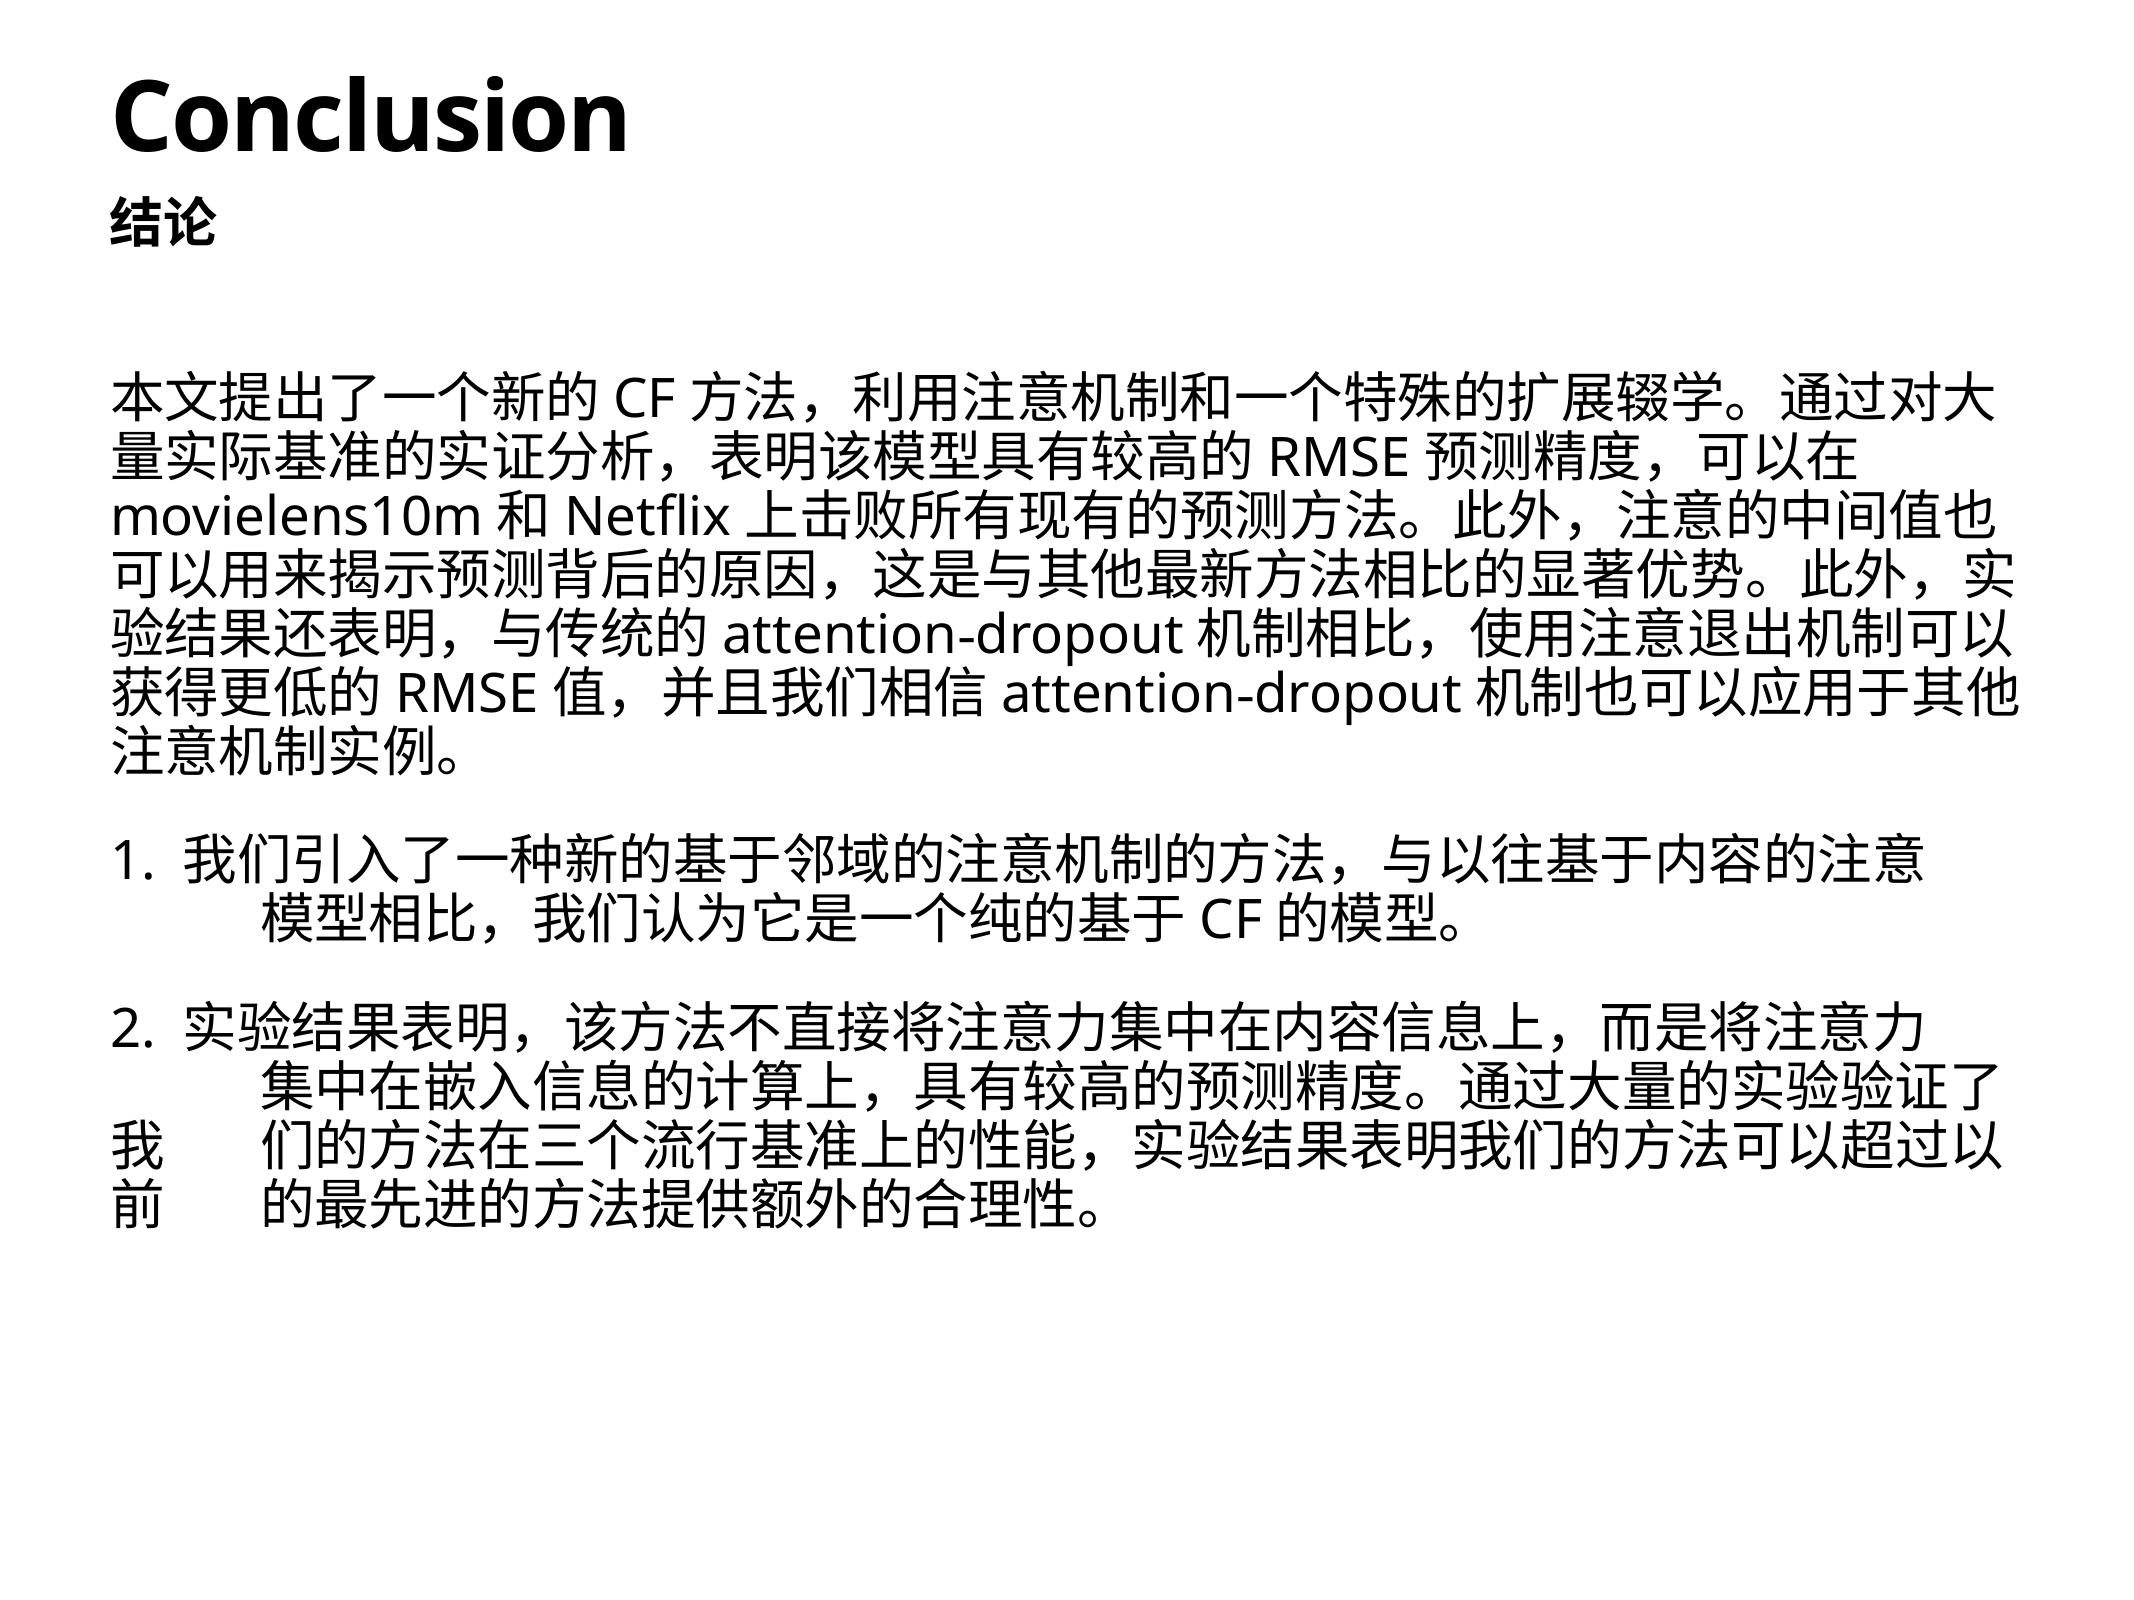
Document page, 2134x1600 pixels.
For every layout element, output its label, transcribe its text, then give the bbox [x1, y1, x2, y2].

list 本文提出了一个新的CF方法，利用注意机制和一个特殊的扩展辍学。通过对大量实际基准的实证分析，表明该模型具有较高的RMSE预测精度，可以在movielens10m和Netflix上击败所有现有的预测方法。此外，注意的中间值也可以用来揭示预测背后的原因，这是与其他最新方法相比的显著优势。此外，实验结果还表明，与传统的attention-dropout机制相比，使用注意退出机制可以获得更低的RMSE值，并且我们相信attention-dropout机制也可以应用于其他注意机制实例。 1. 我们引入了一种新的基于邻域的注意机制的方法，与以往基于内容的注意 模型相比，我们认为它是一个纯的基于CF的模型。 2. 实验结果表明，该方法不直接将注意力集中在内容信息上，而是将注意力 集中在嵌入信息的计算上，具有较高的预测精度。通过大量的实验验证了我 们的方法在三个流行基准上的性能，实验结果表明我们的方法可以超过以前 的最先进的方法提供额外的合理性。 [105, 366, 2028, 1409]
title Conclusion [105, 71, 2028, 184]
list 结论 [105, 184, 2028, 267]
